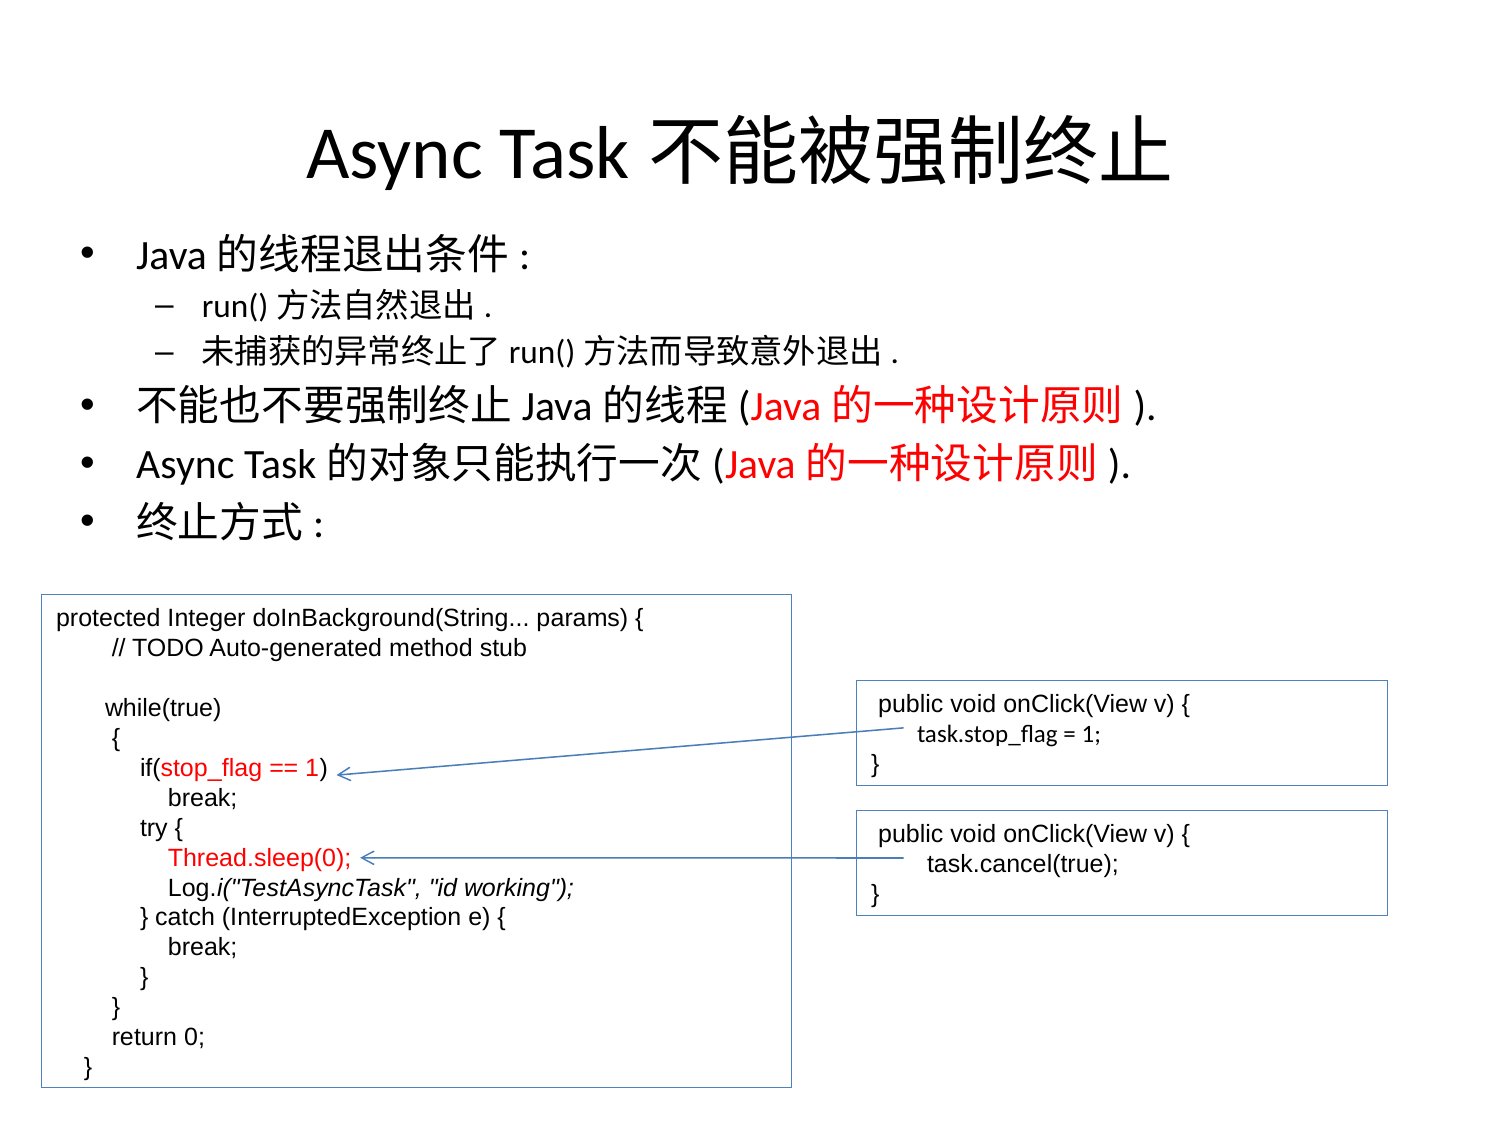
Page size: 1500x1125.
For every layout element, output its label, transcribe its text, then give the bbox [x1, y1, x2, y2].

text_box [336, 727, 904, 776]
list Java的线程退出条件: run()方法自然退出. 未捕获的异常终止了run()方法而导致意外退出. 不能也不要强制终止Java的线程(Java的一种设计原则). Async Task的对象只能执行一次(Java的一种设计原则). 终止方式: [64, 219, 1415, 587]
title Async Task不能被强制终止 [64, 54, 1415, 219]
text_box protected Integer doInBackground(String... params) { // TODO Auto-generated method stub while(true) { if(stop_flag == 1) break; try { Thread.sleep(0); Log.i("TestAsyncTask", "id working"); } catch (InterruptedException e) { break; } } return 0; } [41, 594, 792, 1088]
text_box public void onClick(View v) { task.cancel(true); } [856, 810, 1388, 916]
text_box public void onClick(View v) { task.stop_flag = 1; } [856, 680, 1388, 786]
